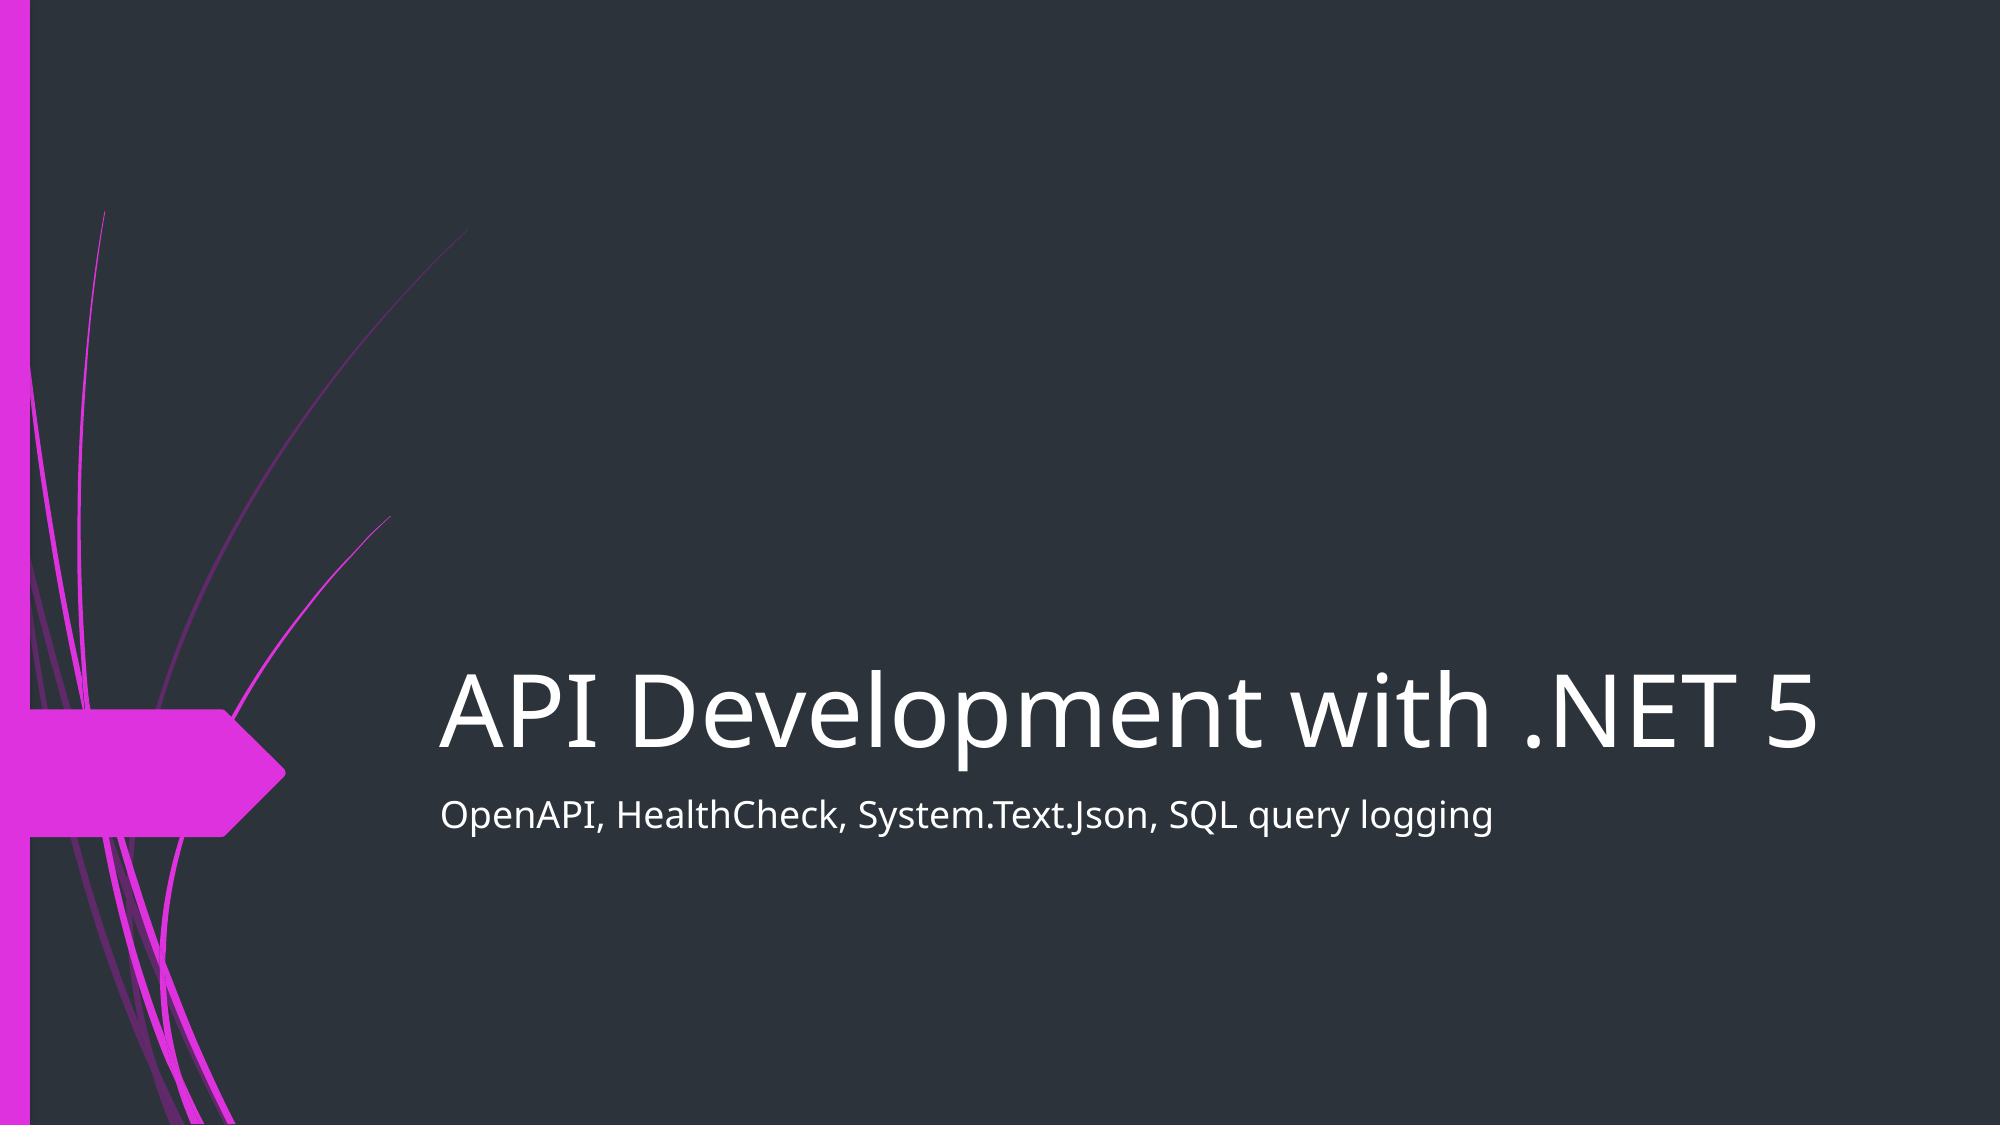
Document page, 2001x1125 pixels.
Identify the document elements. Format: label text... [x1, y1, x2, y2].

subtitle OpenAPI, HealthCheck, System.Text.Json, SQL query logging [424, 783, 1888, 969]
title API Development with .NET 5 [424, 546, 1888, 783]
